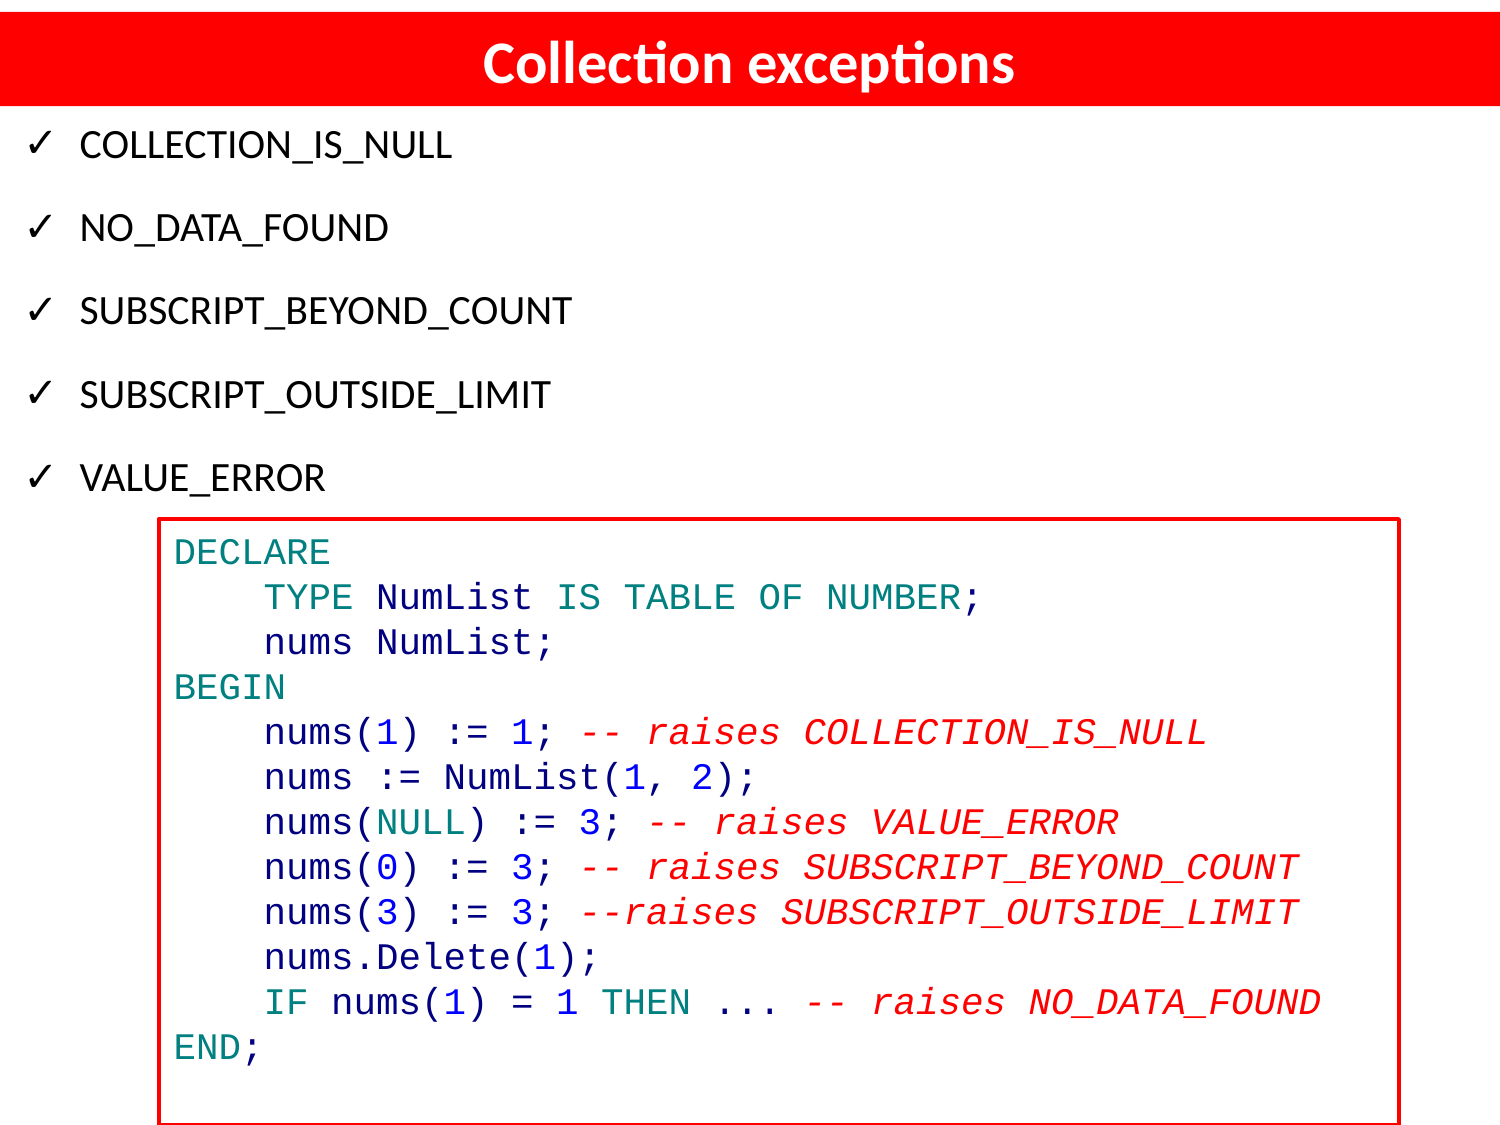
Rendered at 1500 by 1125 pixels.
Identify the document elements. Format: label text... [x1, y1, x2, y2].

list COLLECTION_IS_NULL NO_DATA_FOUND SUBSCRIPT_BEYOND_COUNT SUBSCRIPT_OUTSIDE_LIMIT VALUE_ERROR [8, 83, 1492, 1033]
title Collection exceptions [0, 11, 1500, 107]
text_box DECLARE TYPE NumList IS TABLE OF NUMBER; nums NumList; BEGIN nums(1) := 1; -- raises COLLECTION_IS_NULL nums := NumList(1, 2); nums(NULL) := 3; -- raises VALUE_ERROR nums(0) := 3; -- raises SUBSCRIPT_BEYOND_COUNT nums(3) := 3; --raises SUBSCRIPT_OUTSIDE_LIMIT nums.Delete(1); IF nums(1) = 1 THEN ... -- raises NO_DATA_FOUND END; [158, 519, 1399, 1125]
